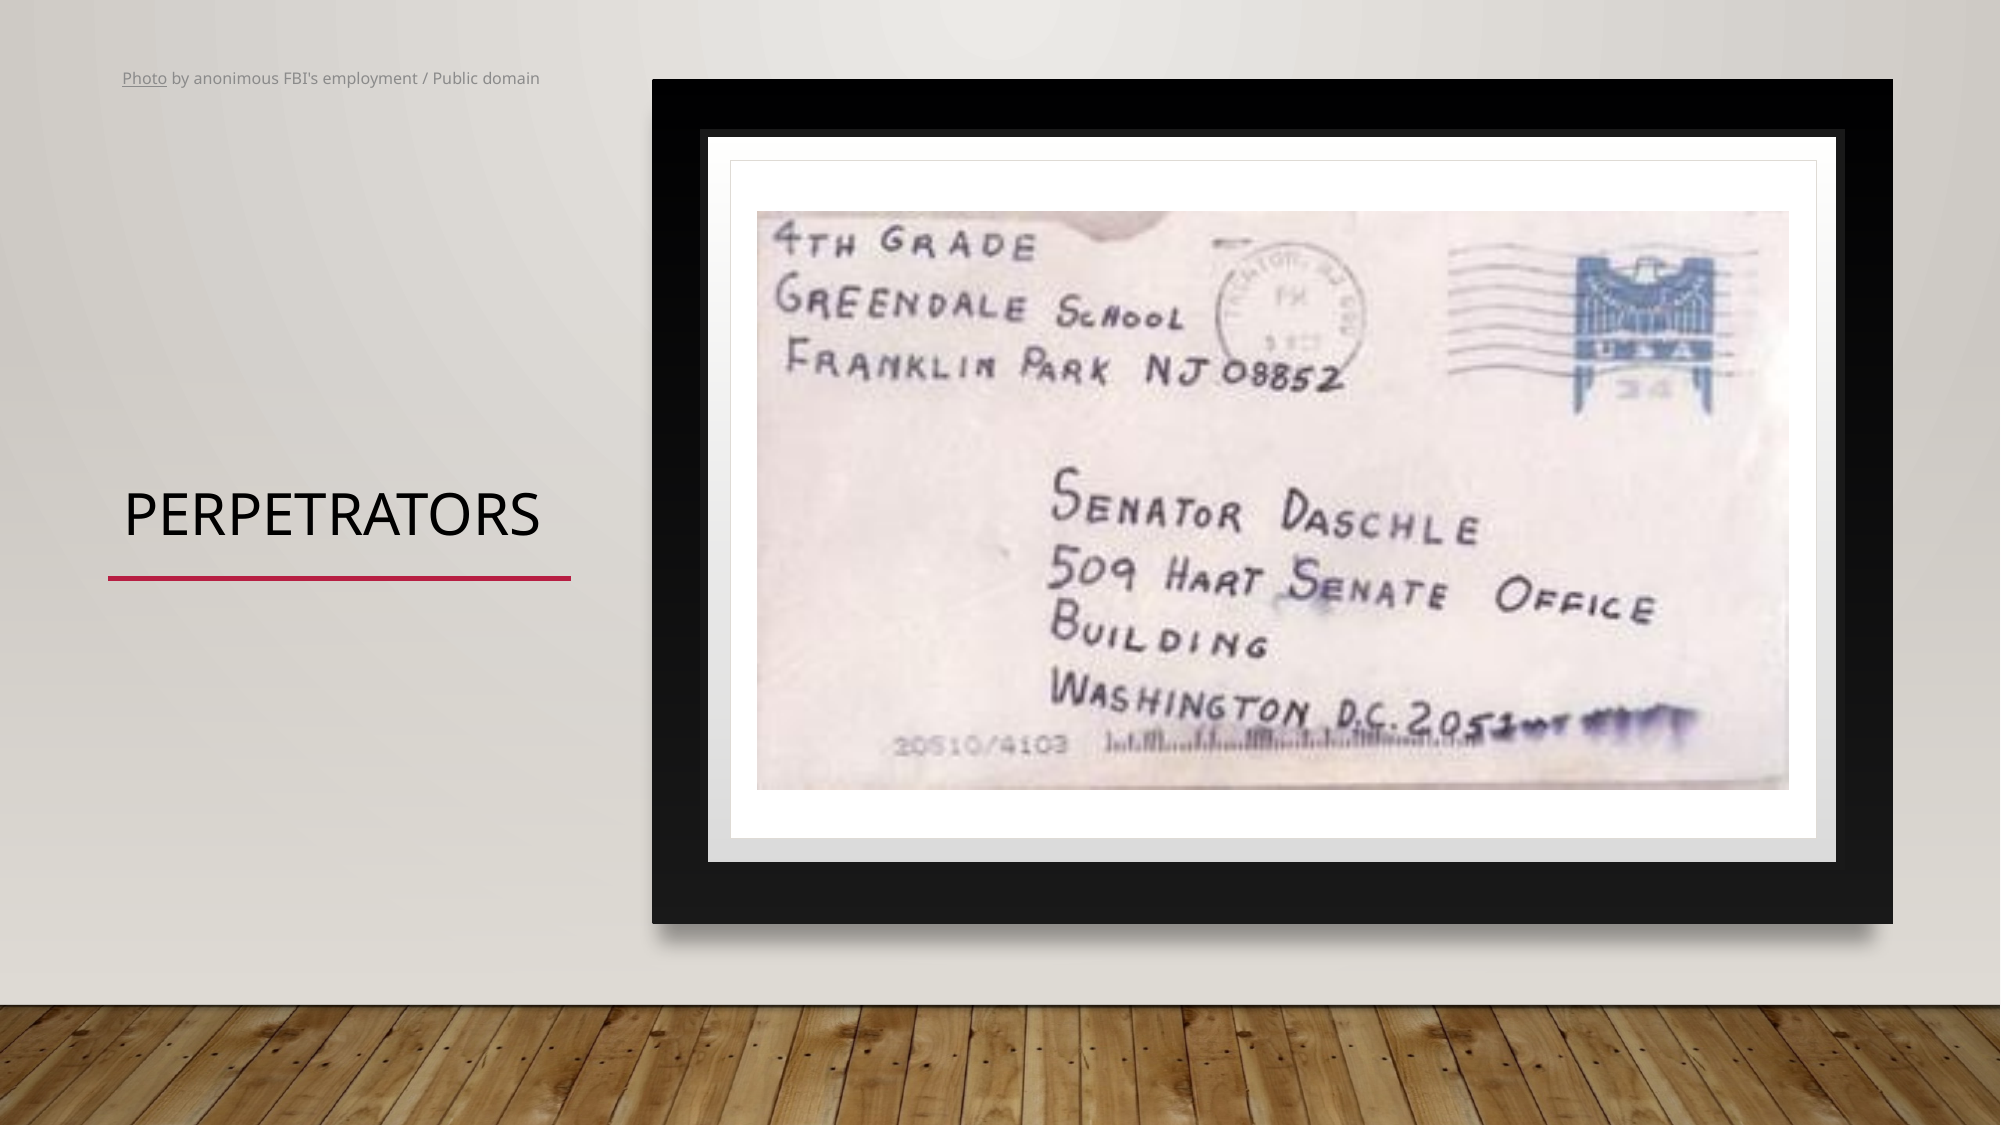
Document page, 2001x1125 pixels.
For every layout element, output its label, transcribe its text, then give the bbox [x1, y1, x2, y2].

text_box [0, 330, 2000, 1004]
text_box [0, 0, 2000, 330]
title Perpetrators [108, 241, 572, 549]
footer Photo by anonimous FBI's employment / Public domain [107, 54, 572, 105]
picture [757, 210, 1789, 790]
picture [0, 1006, 2000, 1125]
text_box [652, 78, 1894, 924]
